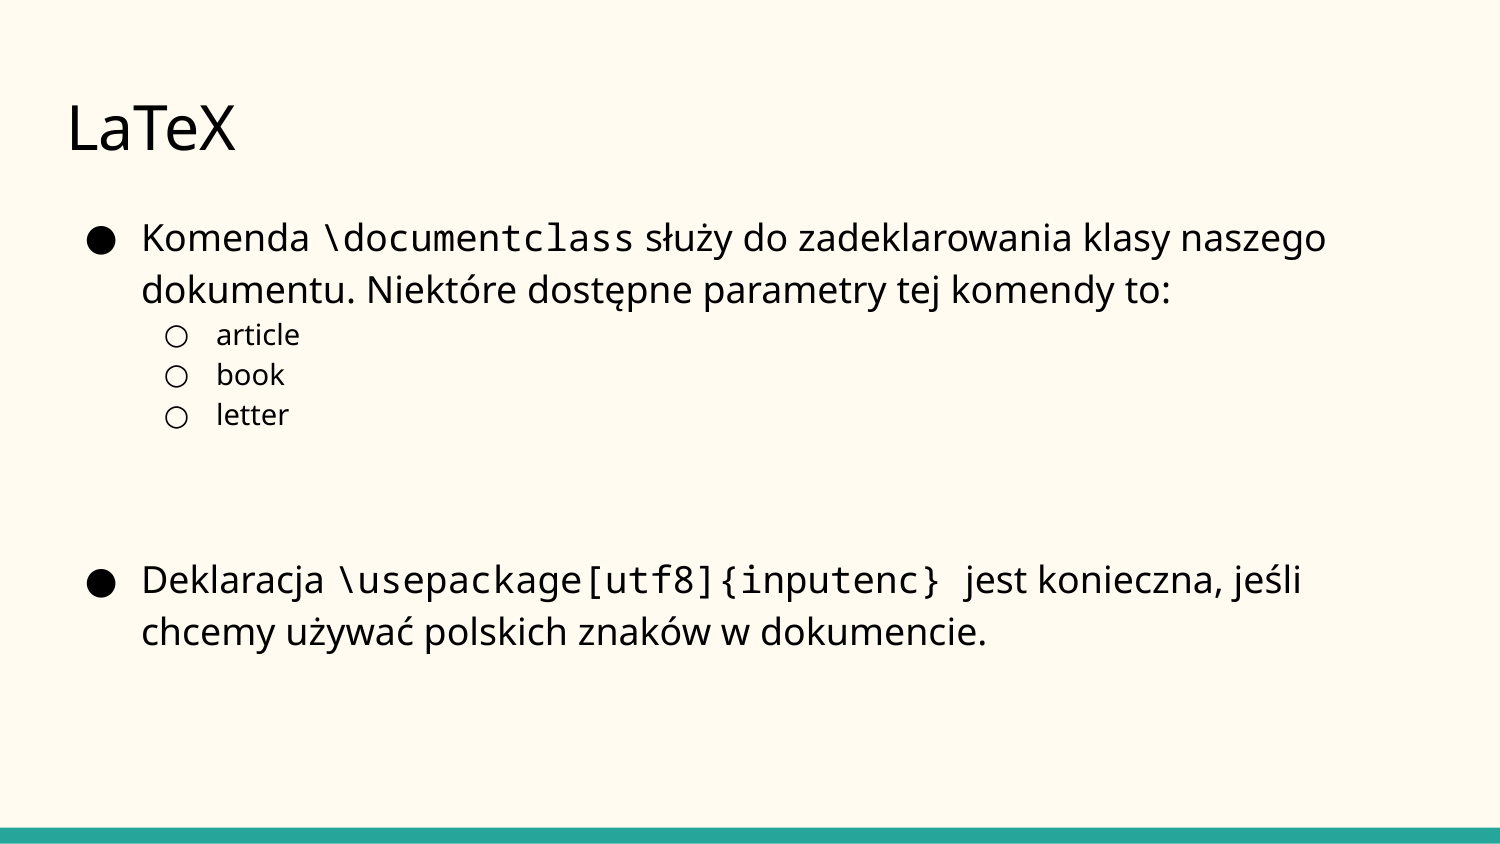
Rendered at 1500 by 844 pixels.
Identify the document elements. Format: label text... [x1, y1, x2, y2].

title LaTeX [51, 72, 1449, 174]
list Komenda \documentclass służy do zadeklarowania klasy naszego dokumentu. Niektóre dostępne parametry tej komendy to: article book letter Deklaracja \usepackage[utf8]{inputenc} jest konieczna, jeśli chcemy używać polskich znaków w dokumencie. [51, 192, 1449, 750]
